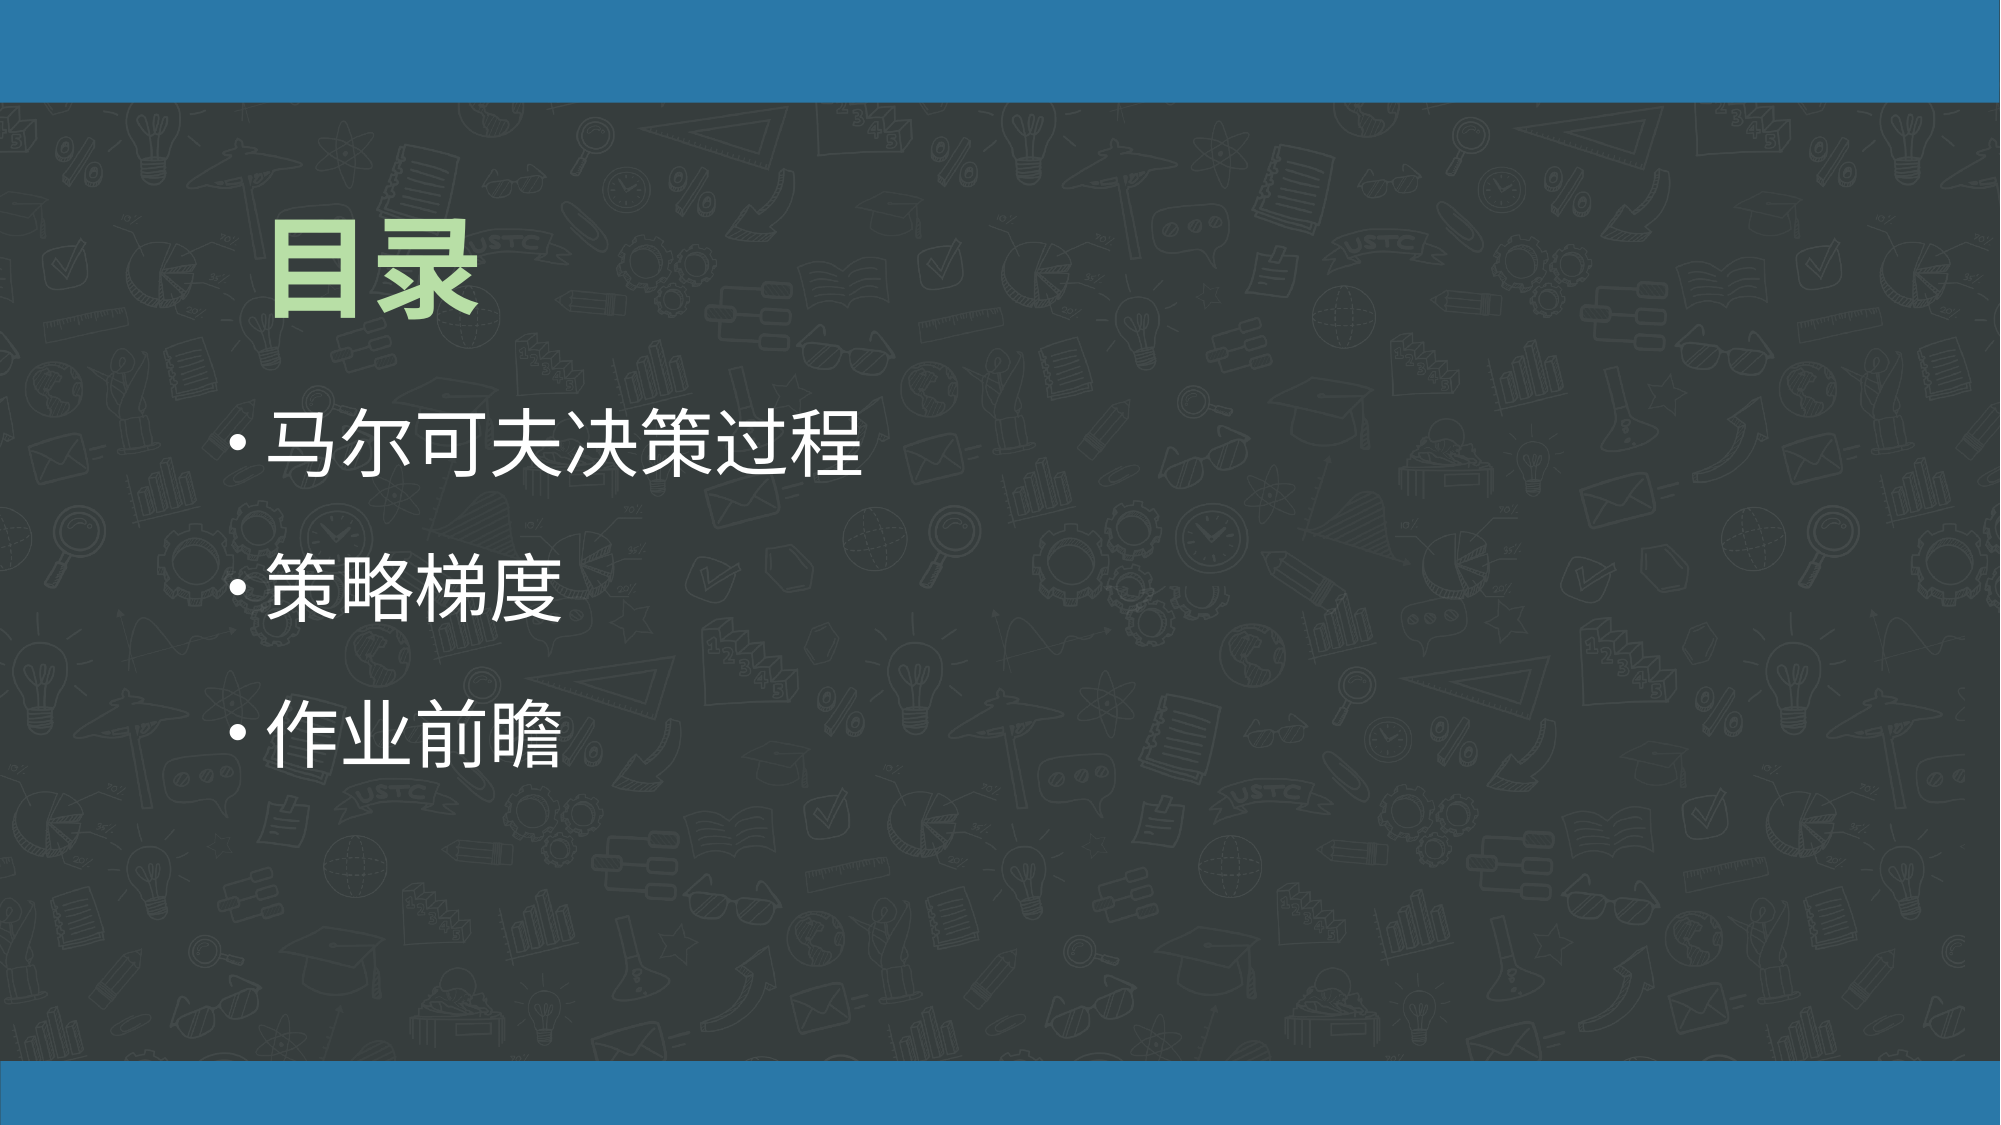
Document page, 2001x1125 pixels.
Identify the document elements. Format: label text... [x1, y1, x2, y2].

title 目录 [97, 204, 500, 977]
picture [0, 21, 2001, 1061]
list 马尔可夫决策过程 策略梯度 作业前瞻 [204, 370, 1490, 1125]
